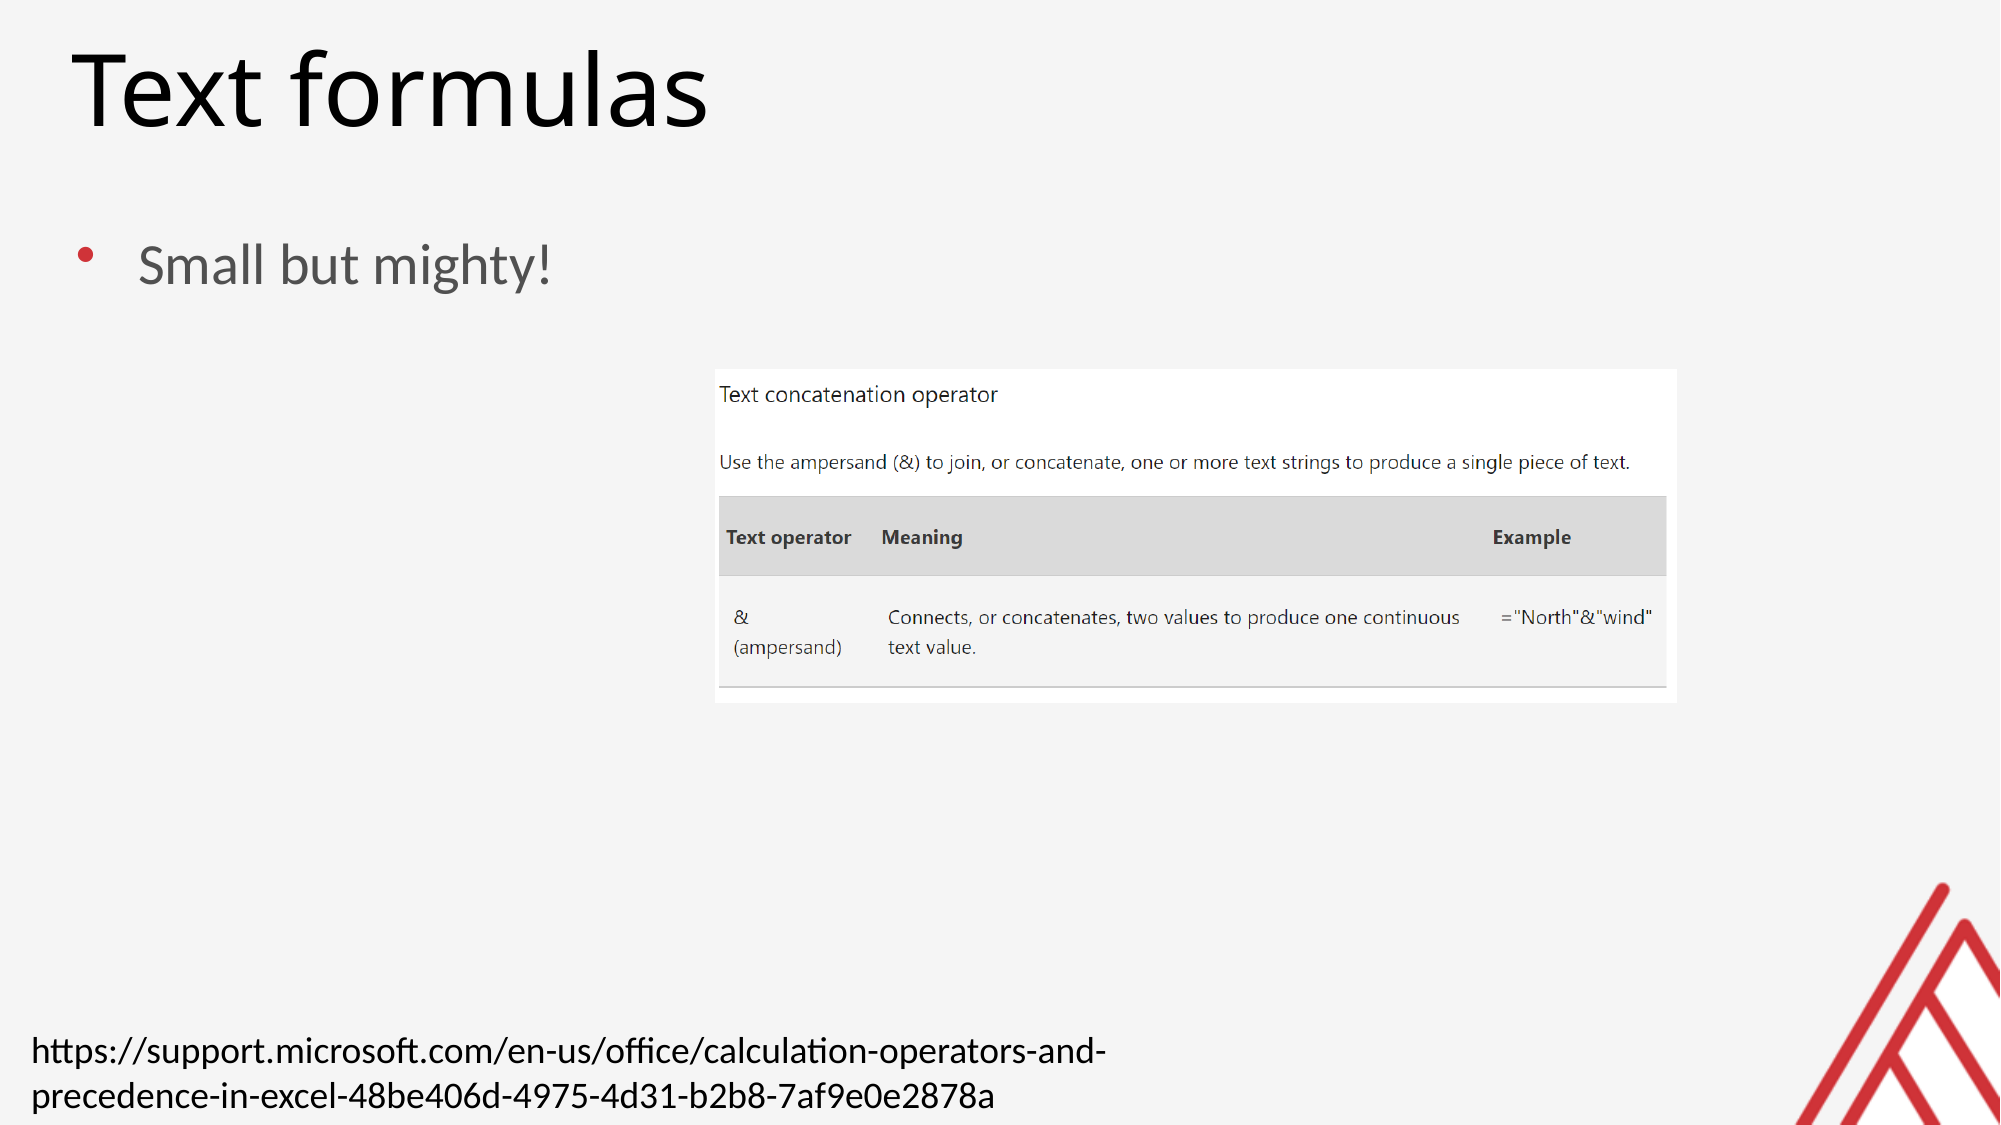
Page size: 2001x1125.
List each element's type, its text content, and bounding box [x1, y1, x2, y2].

text_box Text formulas [56, 18, 1755, 154]
text_box Small but mighty! [48, 208, 1458, 304]
picture [1786, 881, 2000, 1125]
text_box https://support.microsoft.com/en-us/office/calculation-operators-and-precedence-in-excel-48be406d-4975-4d31-b2b8-7af9e0e2878a [16, 1018, 1271, 1124]
picture [715, 369, 1677, 703]
